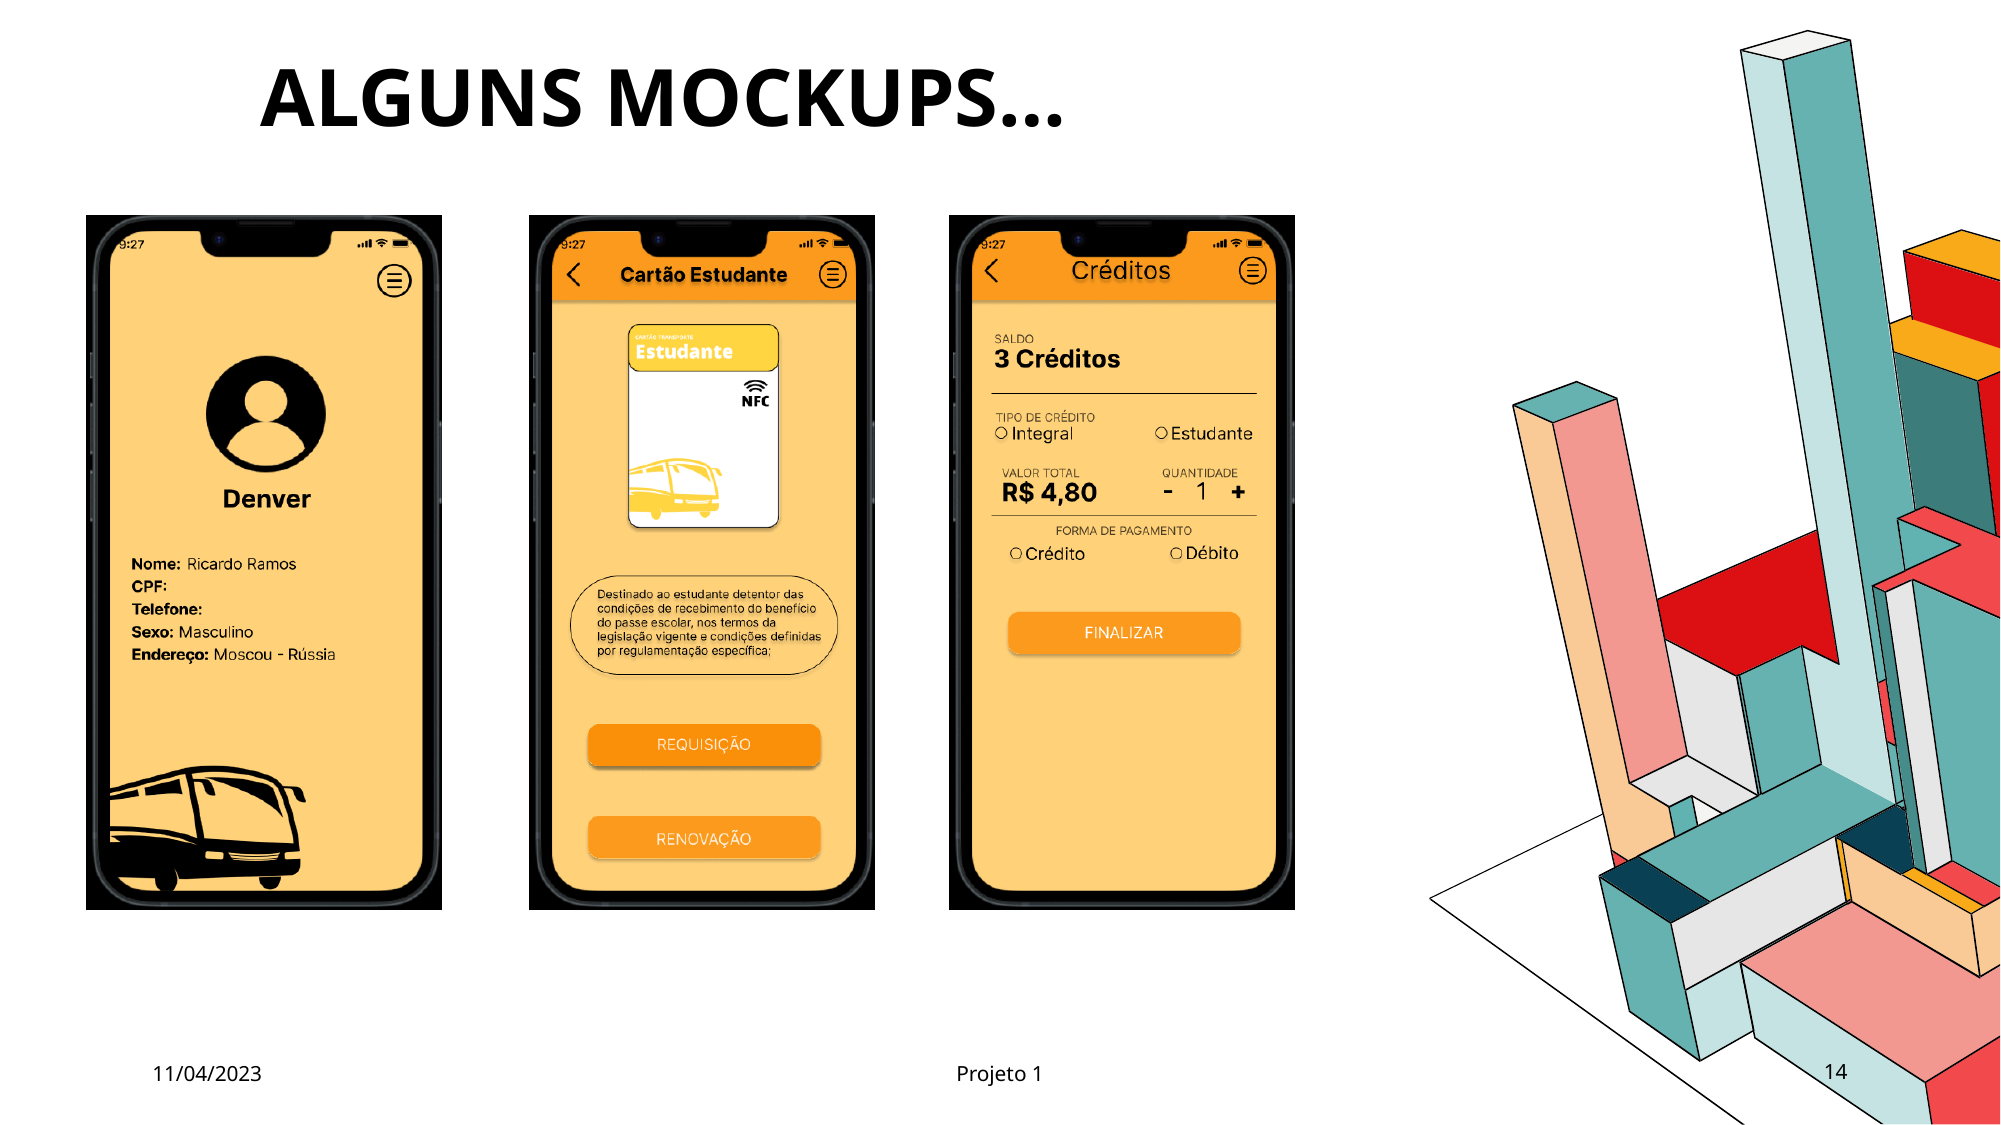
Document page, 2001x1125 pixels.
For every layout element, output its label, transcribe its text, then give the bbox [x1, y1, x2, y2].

footer Projeto 1 [662, 1042, 1338, 1103]
picture [948, 215, 1295, 910]
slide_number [137, 1042, 588, 1103]
title Alguns mockups… [245, 22, 1159, 179]
picture [86, 215, 442, 910]
picture [529, 215, 875, 910]
slide_number 14 [1412, 1042, 1863, 1103]
